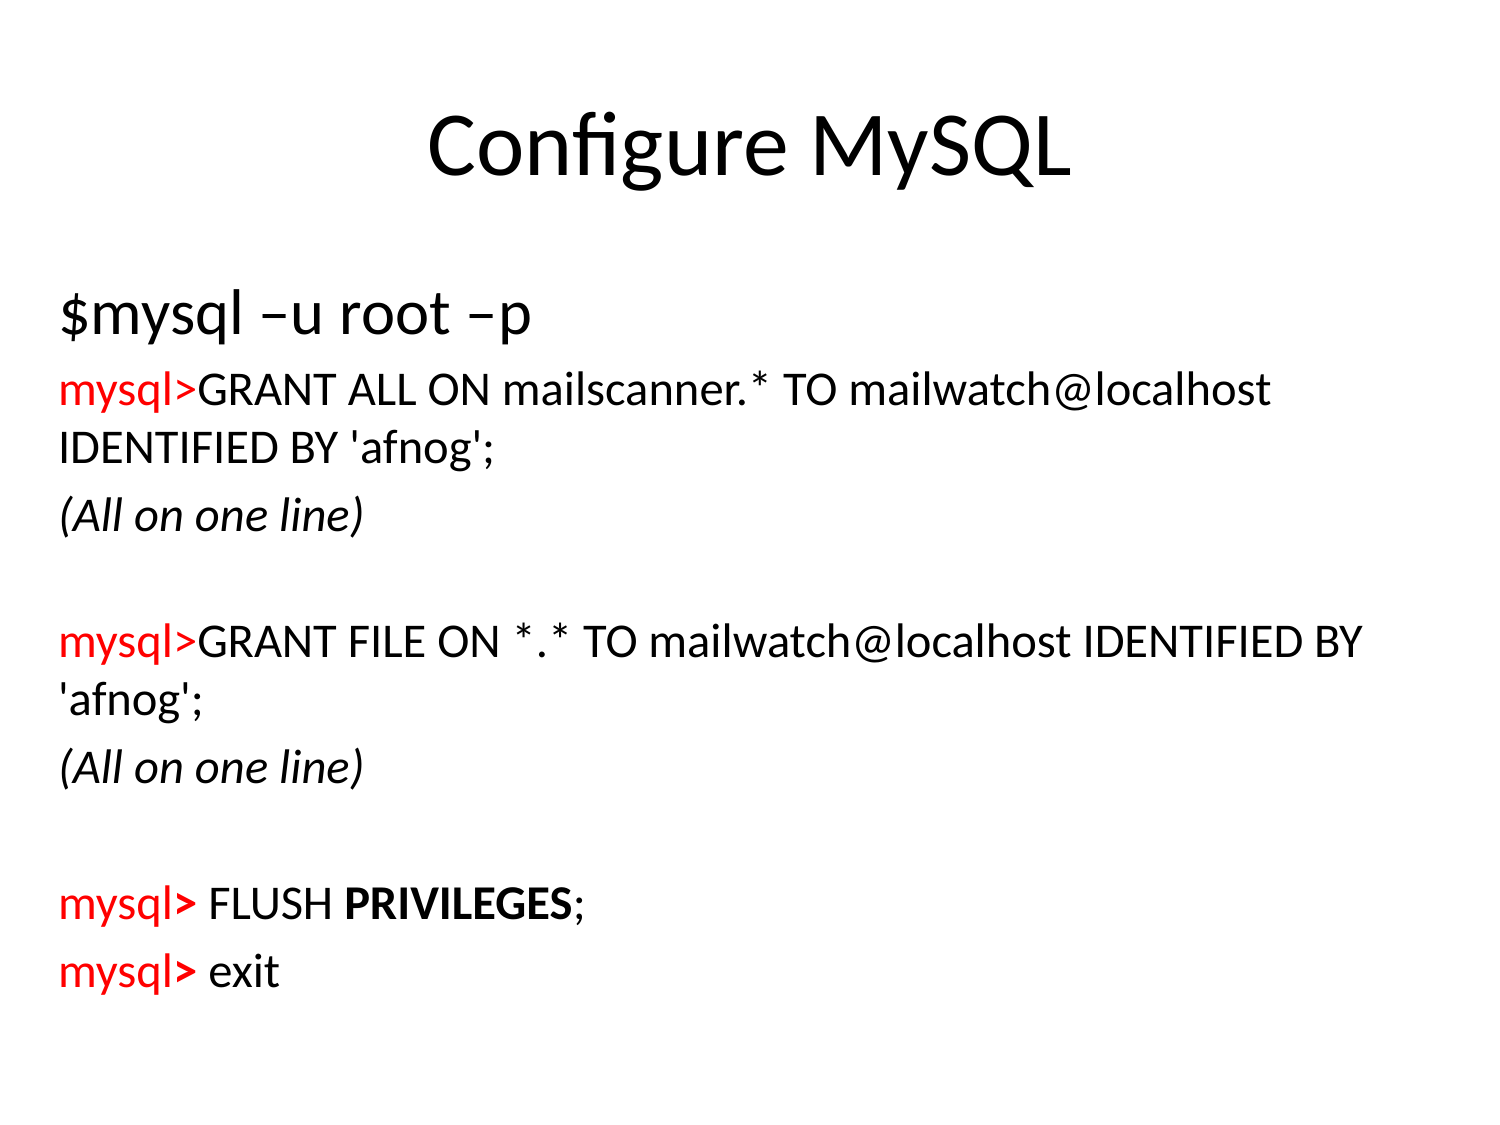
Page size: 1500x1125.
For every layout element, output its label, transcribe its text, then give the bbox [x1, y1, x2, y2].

list $mysql –u root –p mysql>GRANT ALL ON mailscanner.* TO mailwatch@localhost IDENTIFIED BY 'afnog'; (All on one line) mysql>GRANT FILE ON *.* TO mailwatch@localhost IDENTIFIED BY 'afnog'; (All on one line) mysql> FLUSH PRIVILEGES; mysql> exit [43, 262, 1480, 1005]
title Configure MySQL [75, 45, 1425, 233]
